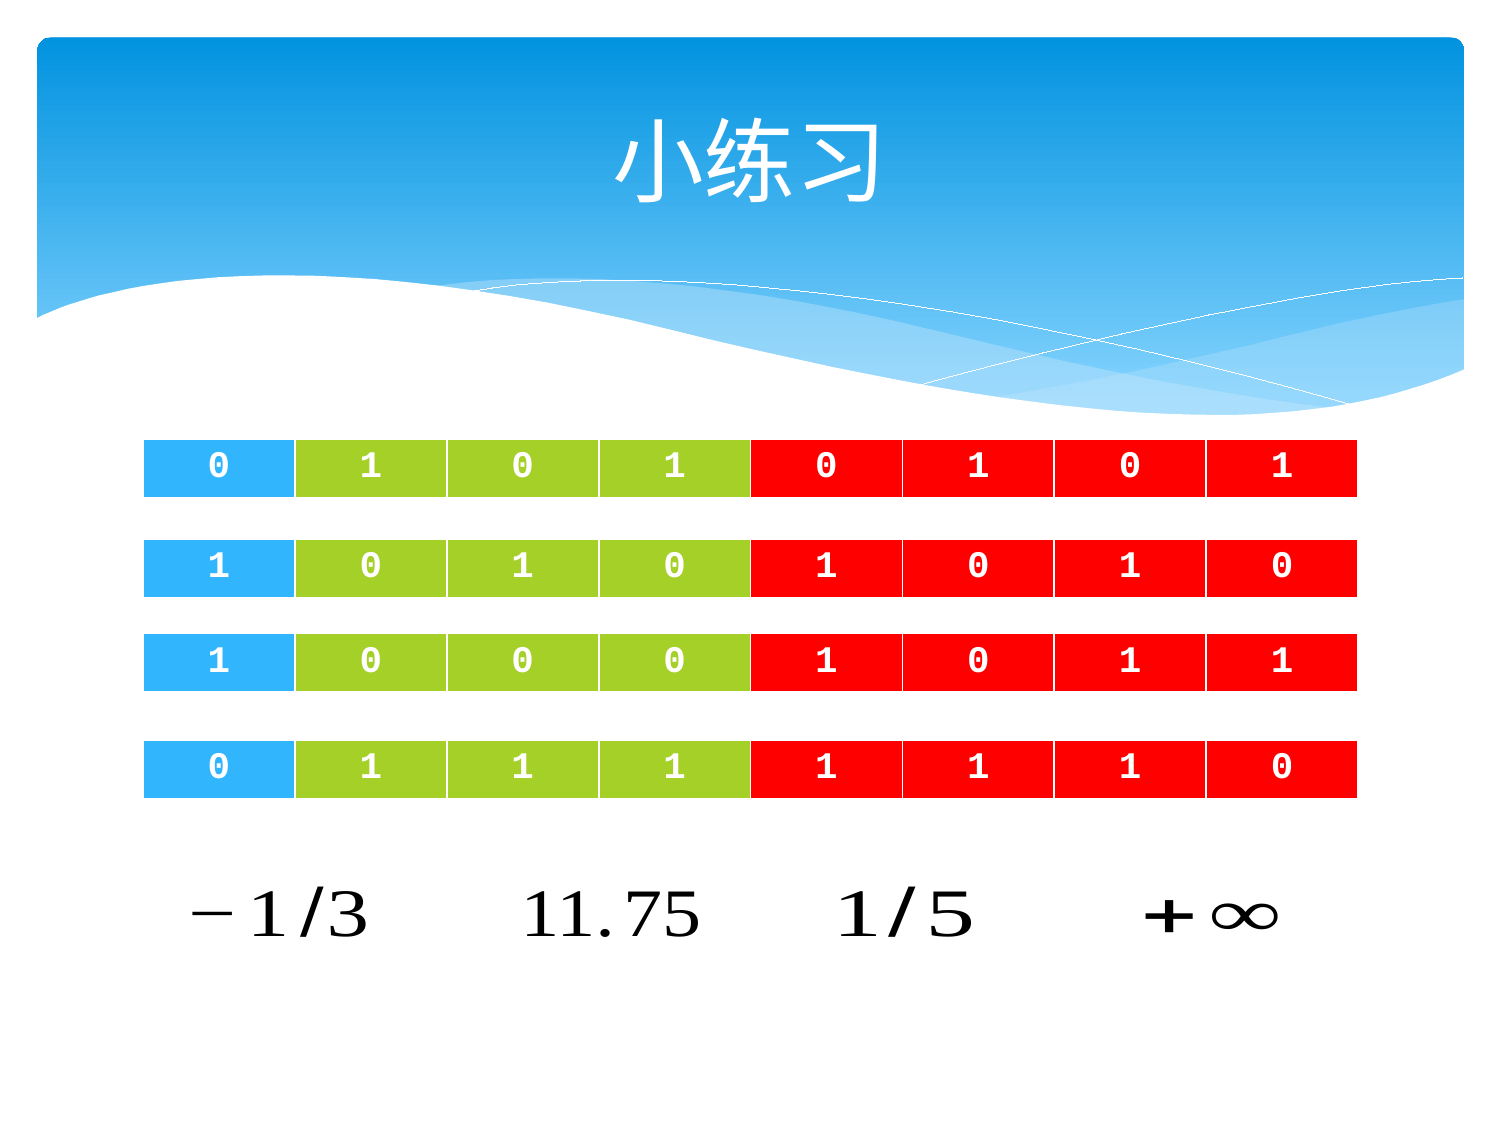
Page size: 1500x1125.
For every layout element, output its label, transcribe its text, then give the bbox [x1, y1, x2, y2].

table_header 1 [296, 741, 446, 798]
table_header 0 [144, 741, 294, 798]
table_header 1 [296, 440, 446, 497]
table_header 1 [1207, 440, 1357, 497]
table_header 0 [751, 440, 902, 497]
table_header 1 [144, 634, 294, 691]
table_header 0 [1207, 540, 1357, 597]
table_header 1 [1055, 634, 1205, 691]
table_header 1 [903, 741, 1053, 798]
table_header 1 [448, 540, 598, 597]
table_header 1 [144, 540, 294, 597]
table_header 1 [903, 440, 1053, 497]
table_header 1 [448, 741, 598, 798]
table_header 1 [1055, 741, 1205, 798]
table_header 0 [1055, 440, 1205, 497]
table_header 0 [448, 440, 598, 497]
table_header 1 [1207, 634, 1357, 691]
table_header 1 [751, 540, 902, 597]
table_header 1 [751, 741, 902, 798]
table_header 0 [448, 634, 598, 691]
table_header 1 [751, 634, 902, 691]
table_header 1 [1055, 540, 1205, 597]
title 小练习 [75, 55, 1425, 261]
table_header 1 [600, 741, 750, 798]
table_header 0 [144, 440, 294, 497]
table_header 0 [600, 634, 750, 691]
table_header 0 [600, 540, 750, 597]
table_header 0 [903, 634, 1053, 691]
table_header 0 [296, 540, 446, 597]
table_header 0 [903, 540, 1053, 597]
table_header 1 [600, 440, 750, 497]
table_header 0 [296, 634, 446, 691]
table_header 0 [1207, 741, 1357, 798]
